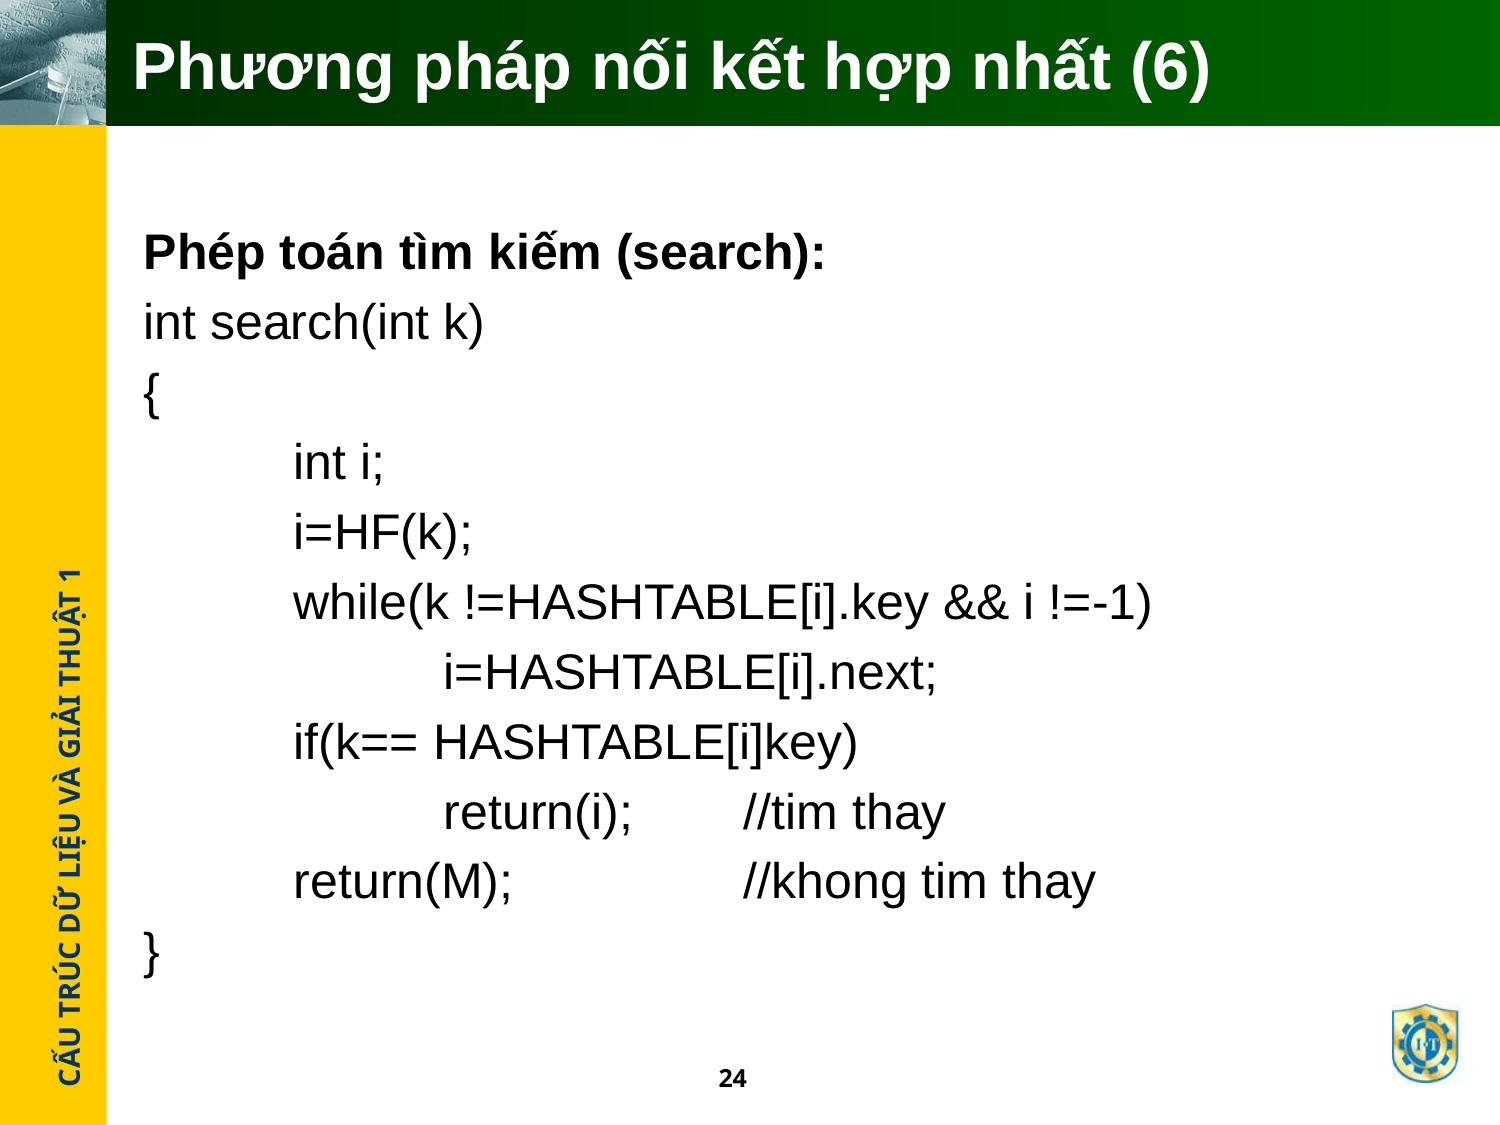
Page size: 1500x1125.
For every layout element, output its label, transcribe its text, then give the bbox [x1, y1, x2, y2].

list Phép toán tìm kiếm (search): int search(int k) { int i; i=HF(k); while(k !=HASHTABLE[i].key && i !=-1) i=HASHTABLE[i].next; if(k== HASHTABLE[i]key) return(i); //tim thay return(M); //khong tim thay } [128, 211, 1500, 1053]
picture [0, 0, 107, 125]
picture [1392, 1053, 1459, 1083]
title Phương pháp nối kết hợp nhất (6) [117, 12, 1470, 113]
